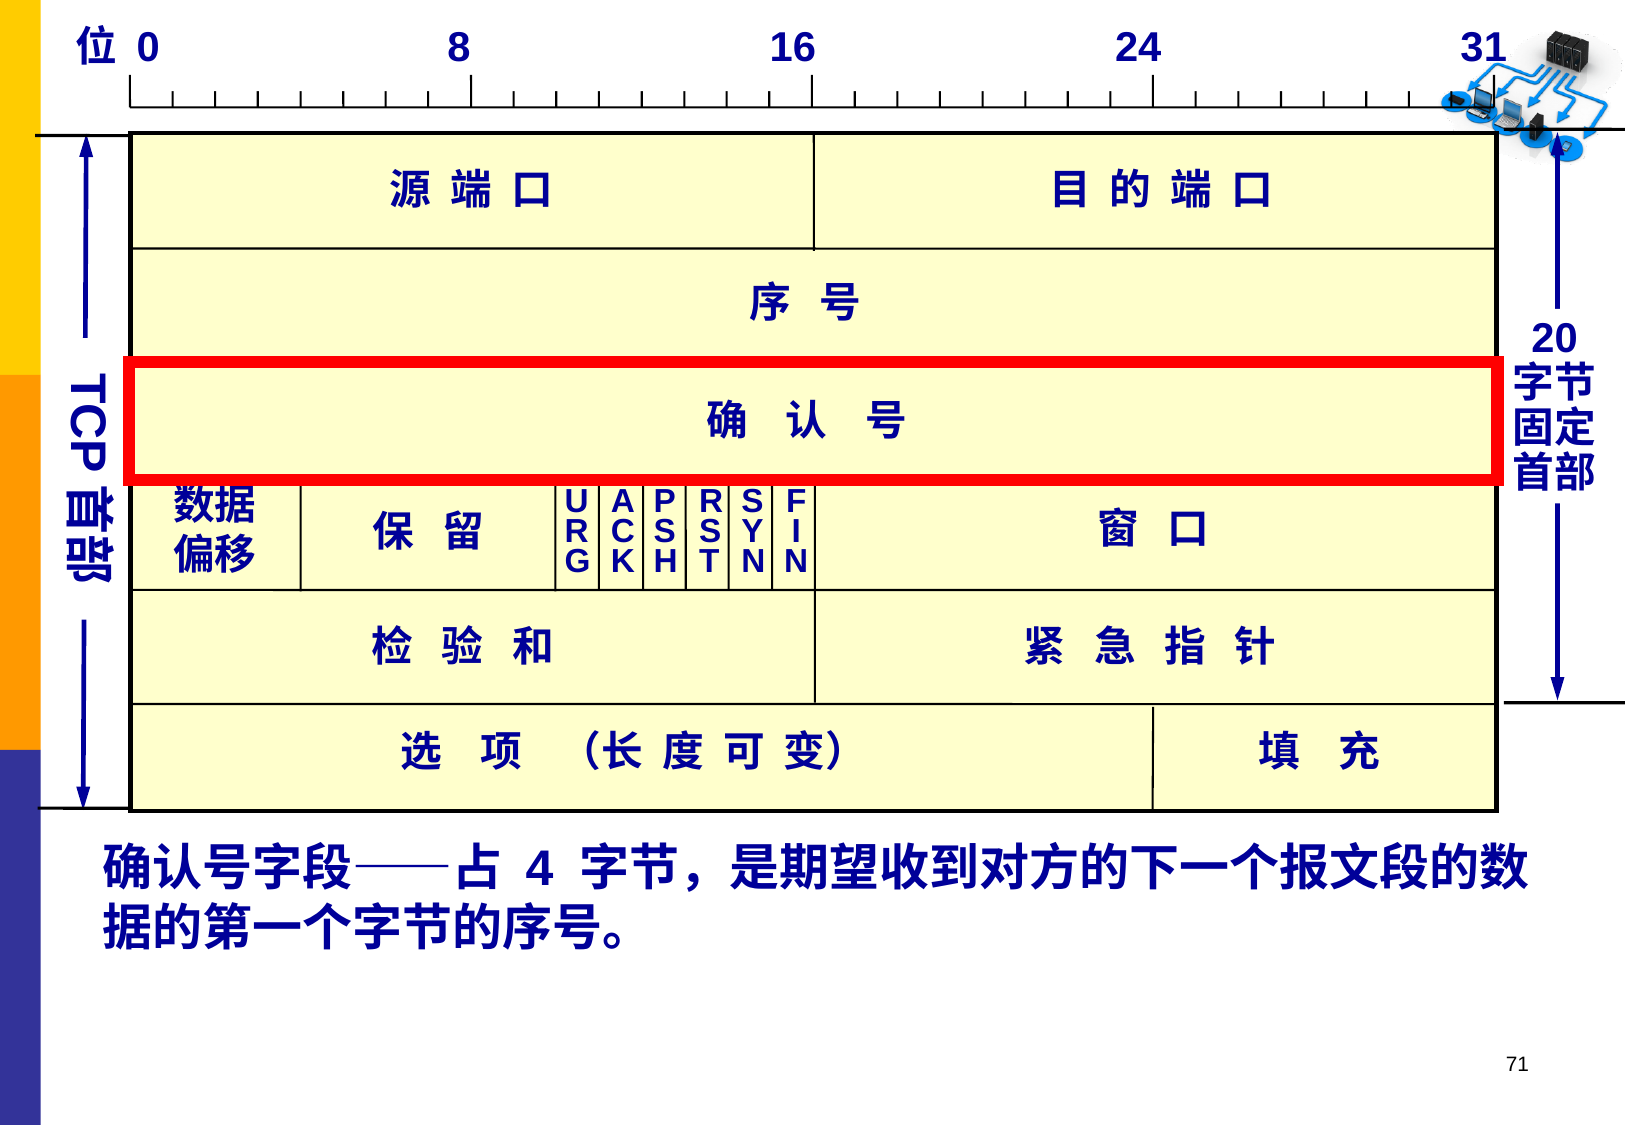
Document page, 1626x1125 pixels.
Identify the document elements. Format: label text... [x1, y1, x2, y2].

text_box 确认号字段——占 4 字节，是期望收到对方的下一个报文段的数据的第一个字节的序号。 [87, 827, 1568, 963]
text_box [34, 12, 1625, 813]
slide_number 71 [1164, 1042, 1544, 1118]
